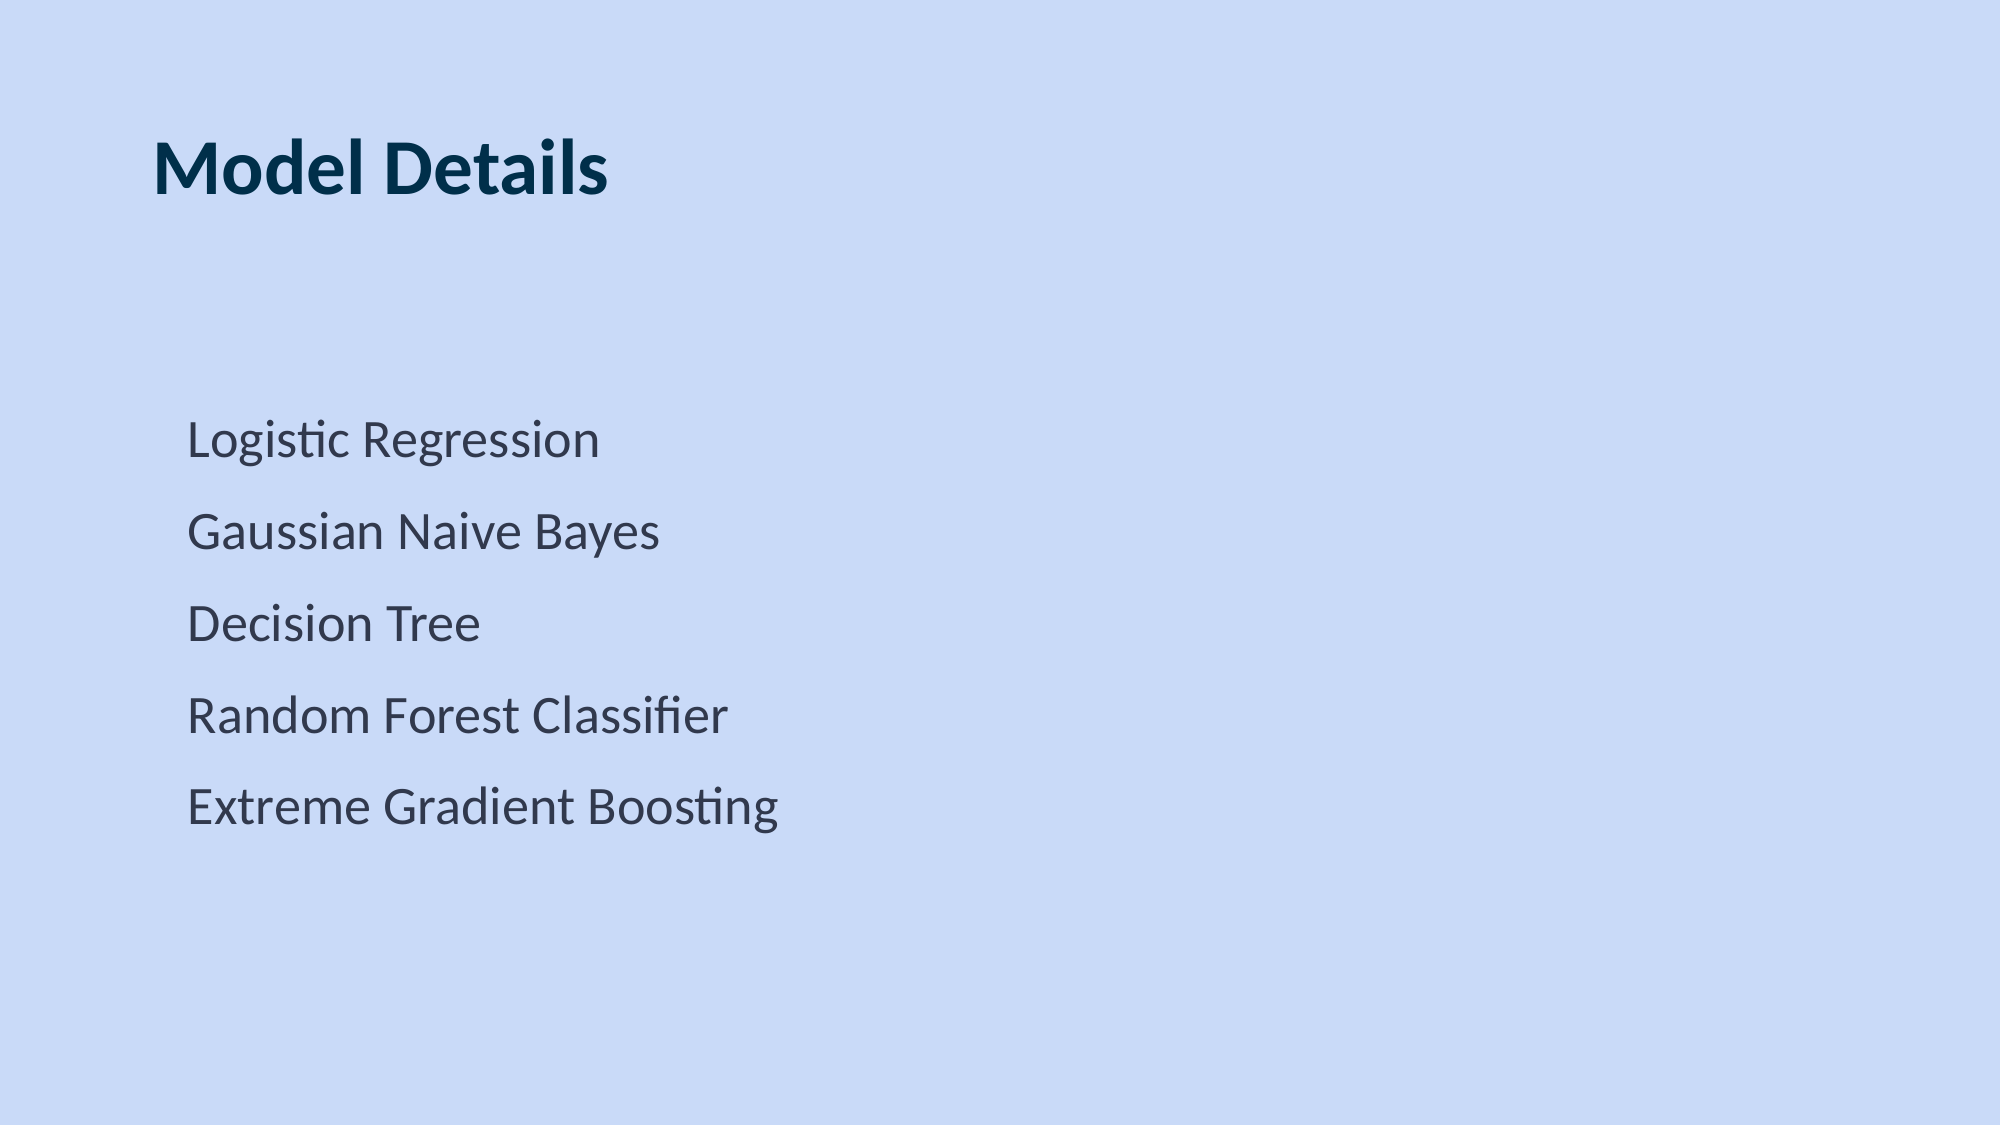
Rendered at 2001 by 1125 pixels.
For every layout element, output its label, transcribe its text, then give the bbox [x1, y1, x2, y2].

title Model Details [137, 59, 1863, 278]
list Logistic Regression Gaussian Naive Bayes Decision Tree Random Forest Classifier Extreme Gradient Boosting [172, 304, 1023, 1019]
